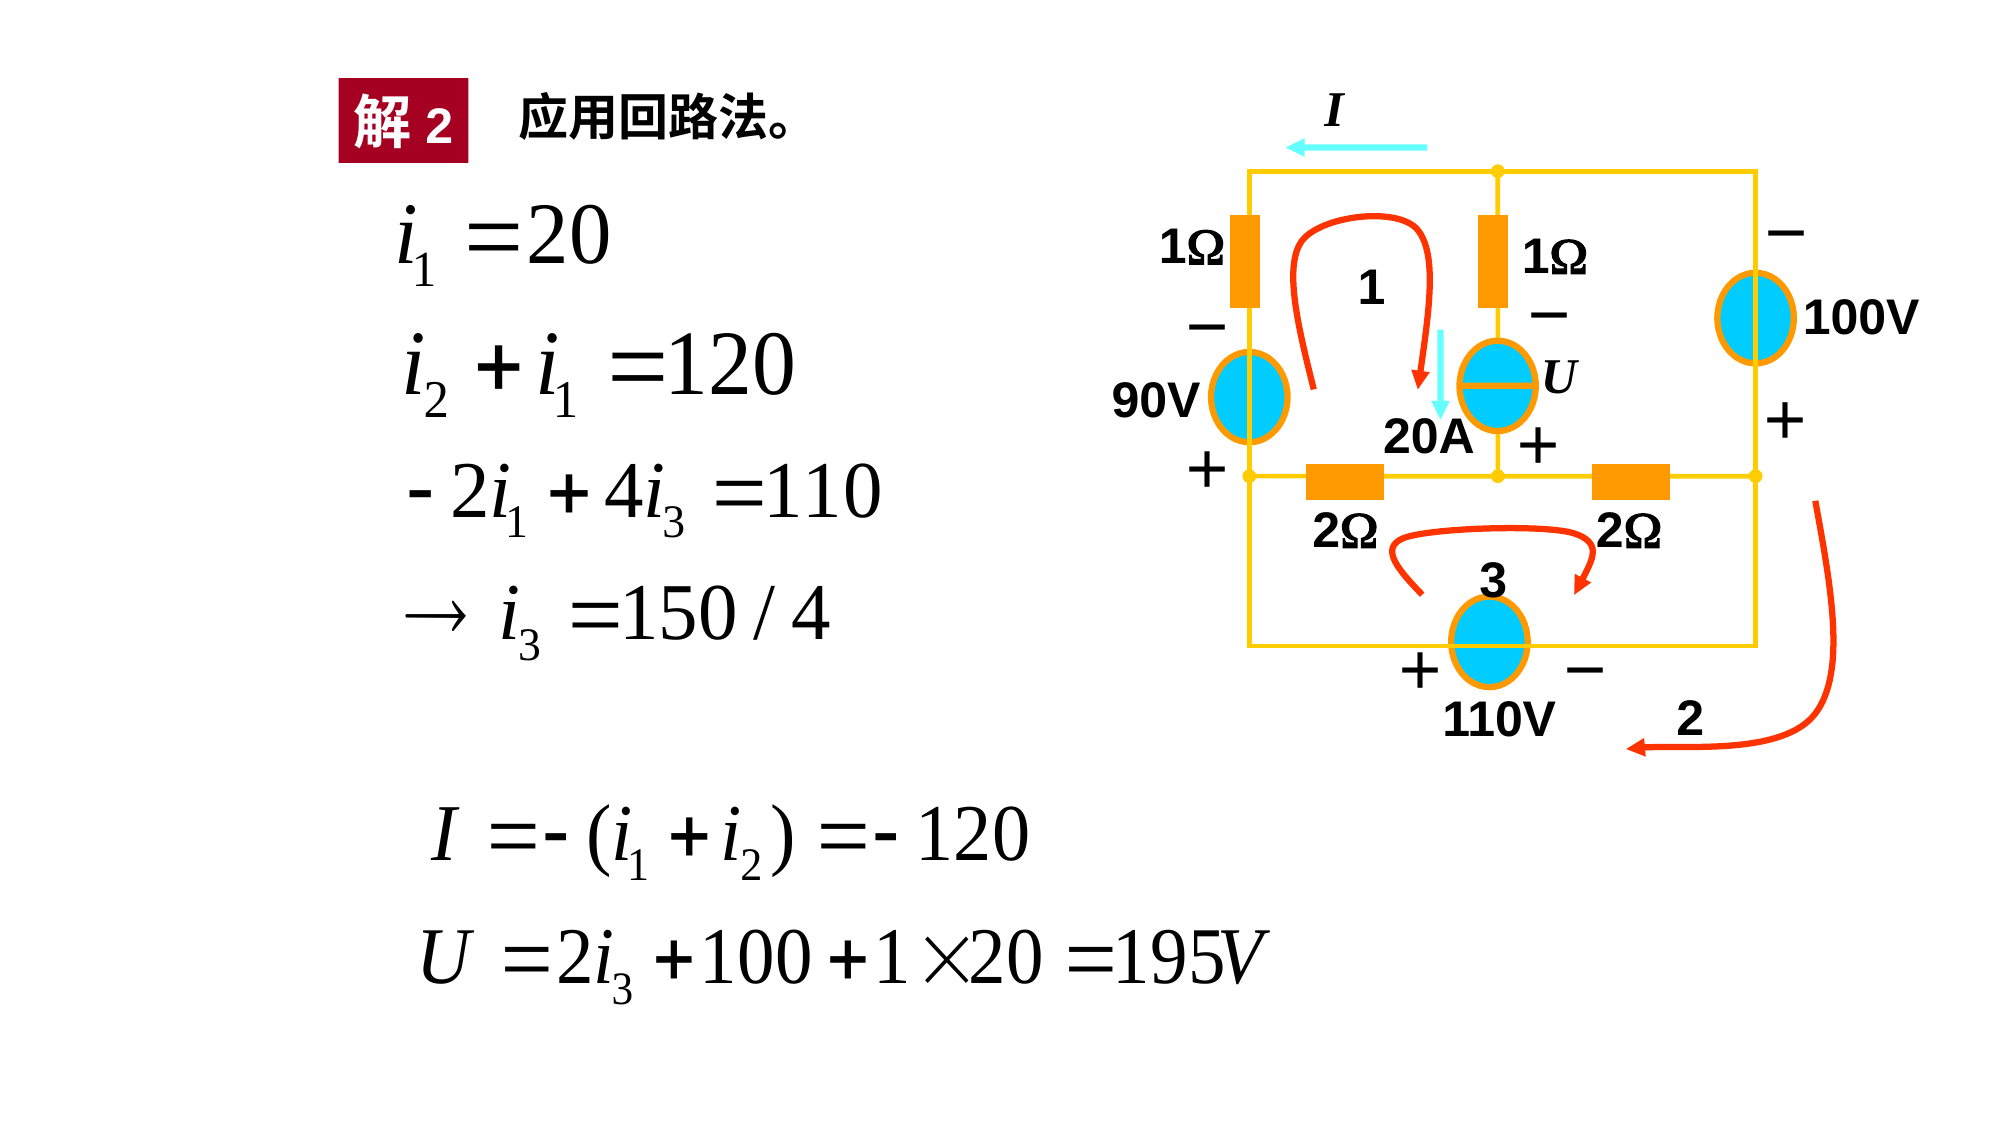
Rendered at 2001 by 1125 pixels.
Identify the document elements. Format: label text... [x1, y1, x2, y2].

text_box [384, 176, 625, 308]
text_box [1283, 205, 1847, 756]
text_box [391, 302, 808, 441]
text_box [395, 437, 896, 680]
text_box 应用回路法。 [503, 78, 894, 154]
text_box 解2 [338, 78, 469, 163]
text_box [417, 779, 1041, 901]
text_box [412, 903, 1287, 1025]
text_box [1096, 69, 1942, 754]
